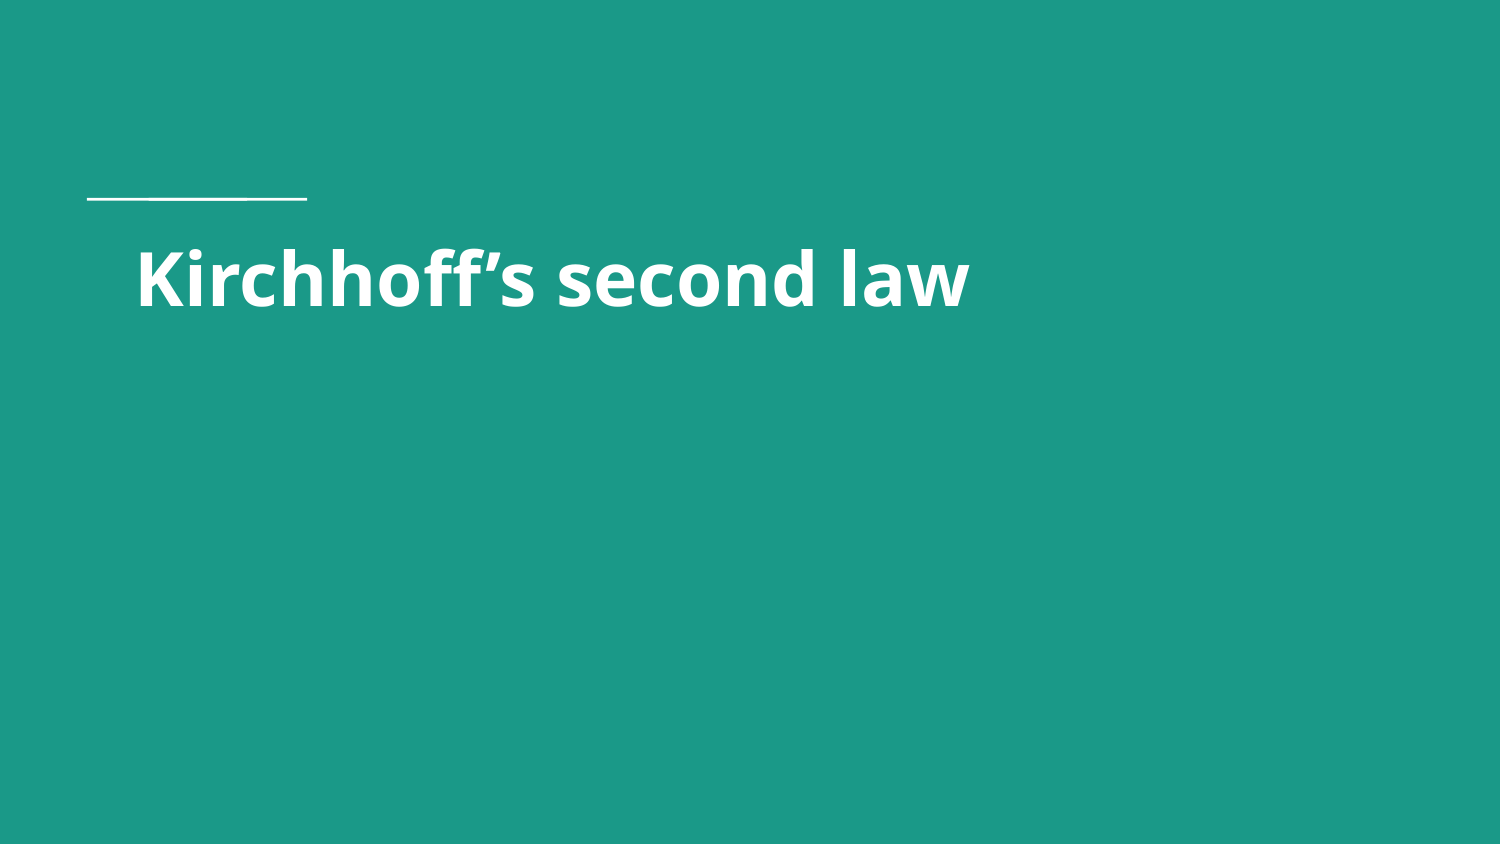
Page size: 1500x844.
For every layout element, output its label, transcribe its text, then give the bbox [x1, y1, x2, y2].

title Kirchhoff’s second law [119, 216, 1381, 466]
